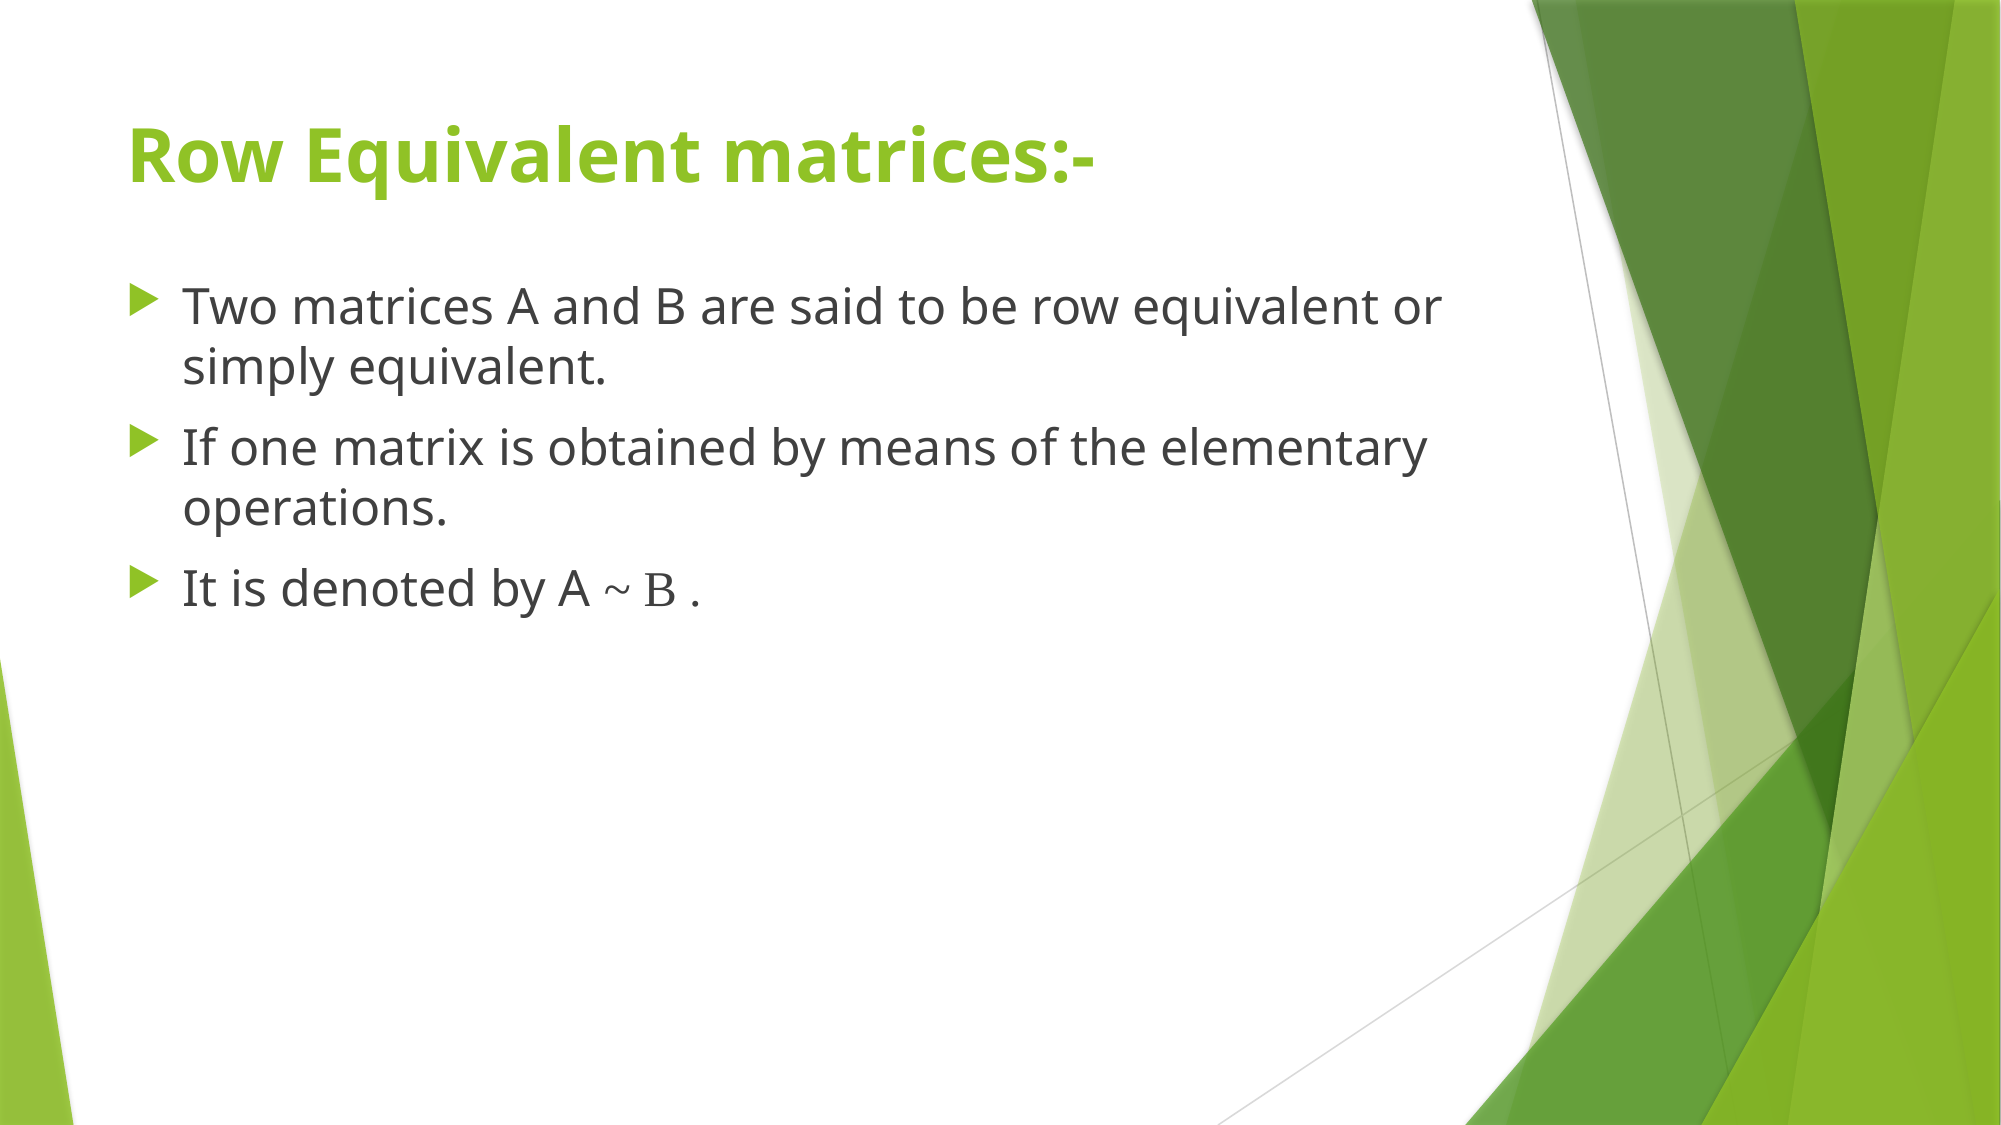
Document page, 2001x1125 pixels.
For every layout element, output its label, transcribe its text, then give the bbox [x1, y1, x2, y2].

title Row Equivalent matrices:- [111, 99, 1522, 267]
list Two matrices A and B are said to be row equivalent or simply equivalent. If one matrix is obtained by means of the elementary operations. It is denoted by A ~ B . [111, 267, 1522, 992]
